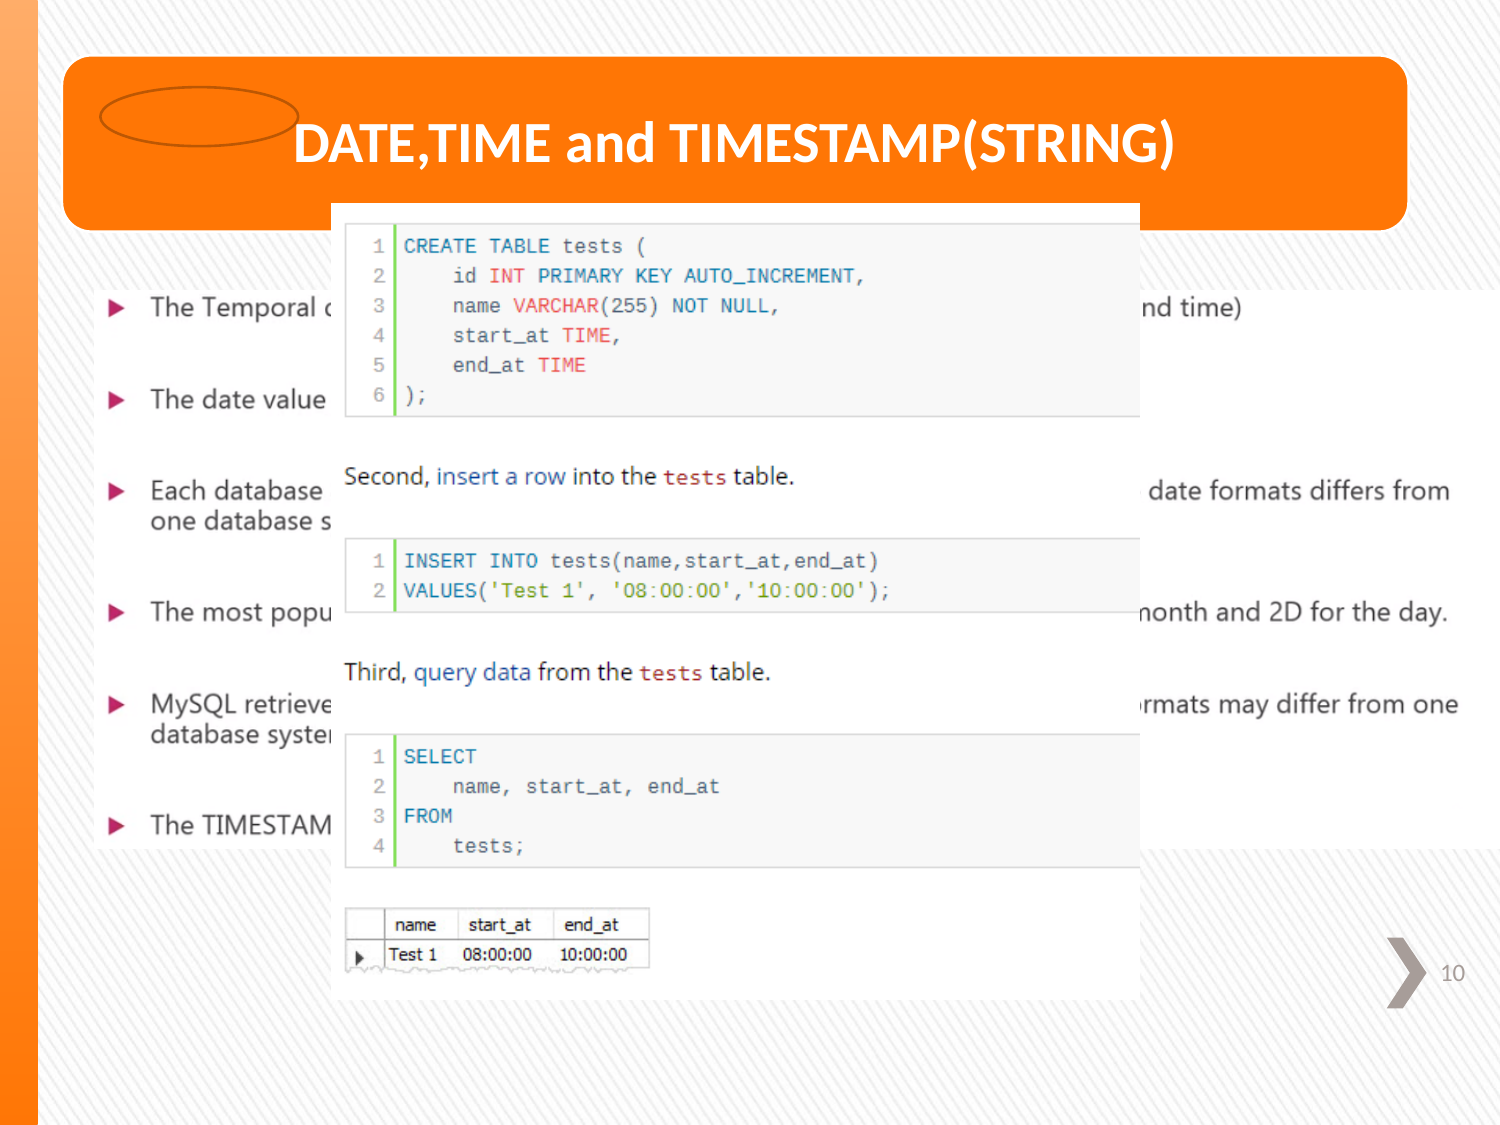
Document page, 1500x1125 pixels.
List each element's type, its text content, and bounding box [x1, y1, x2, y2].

picture [37, 0, 1500, 1125]
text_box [61, 55, 1409, 232]
slide_number 10 [1425, 941, 1488, 1002]
